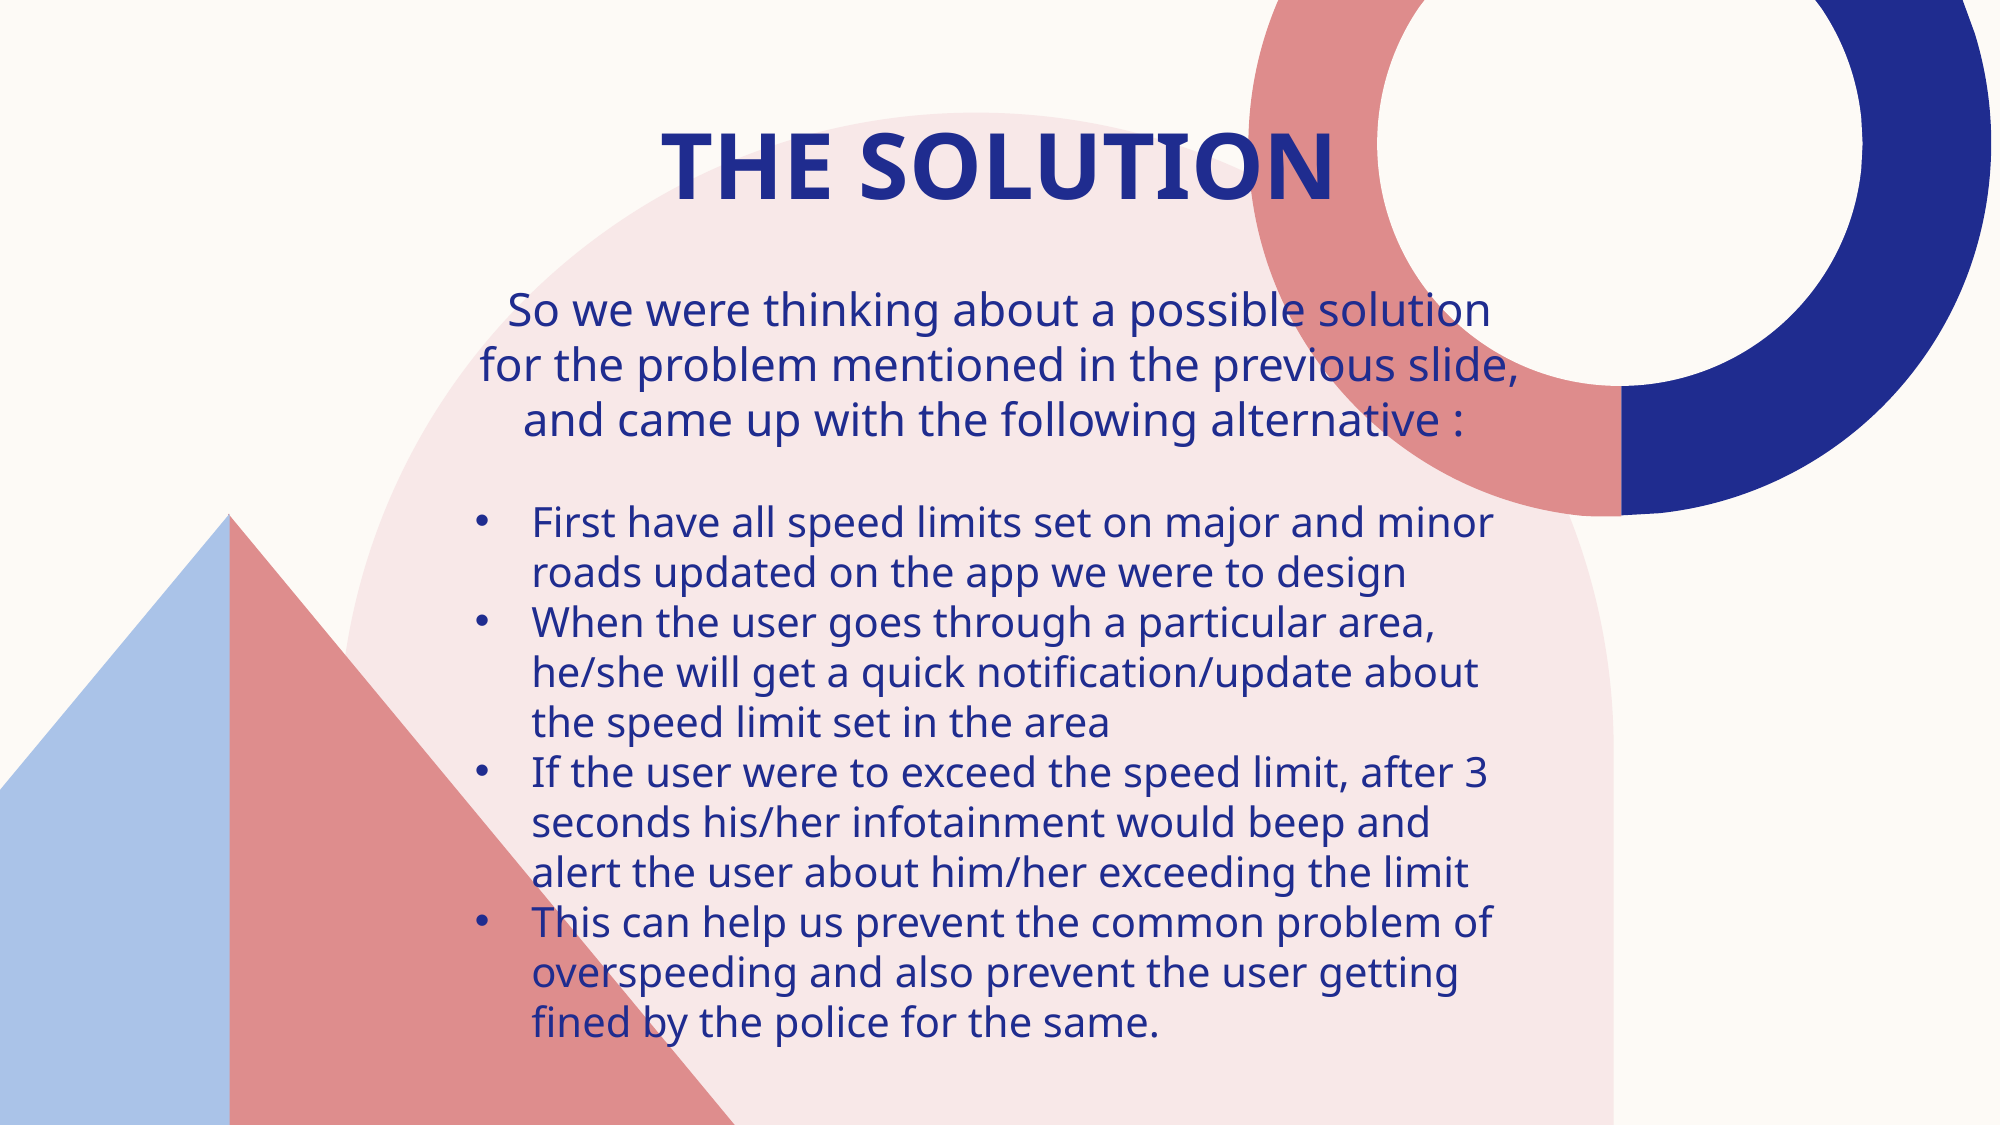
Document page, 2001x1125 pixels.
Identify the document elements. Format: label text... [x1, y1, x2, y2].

title The solution [474, 99, 1525, 226]
list So we were thinking about a possible solution for the problem mentioned in the previous slide, and came up with the following alternative : First have all speed limits set on major and minor roads updated on the app we were to design When the user goes through a particular area, he/she will get a quick notification/update about the speed limit set in the area If the user were to exceed the speed limit, after 3 seconds his/her infotainment would beep and alert the user about him/her exceeding the limit This can help us prevent the common problem of overspeeding and also prevent the user getting fined by the police for the same. [474, 280, 1525, 1026]
